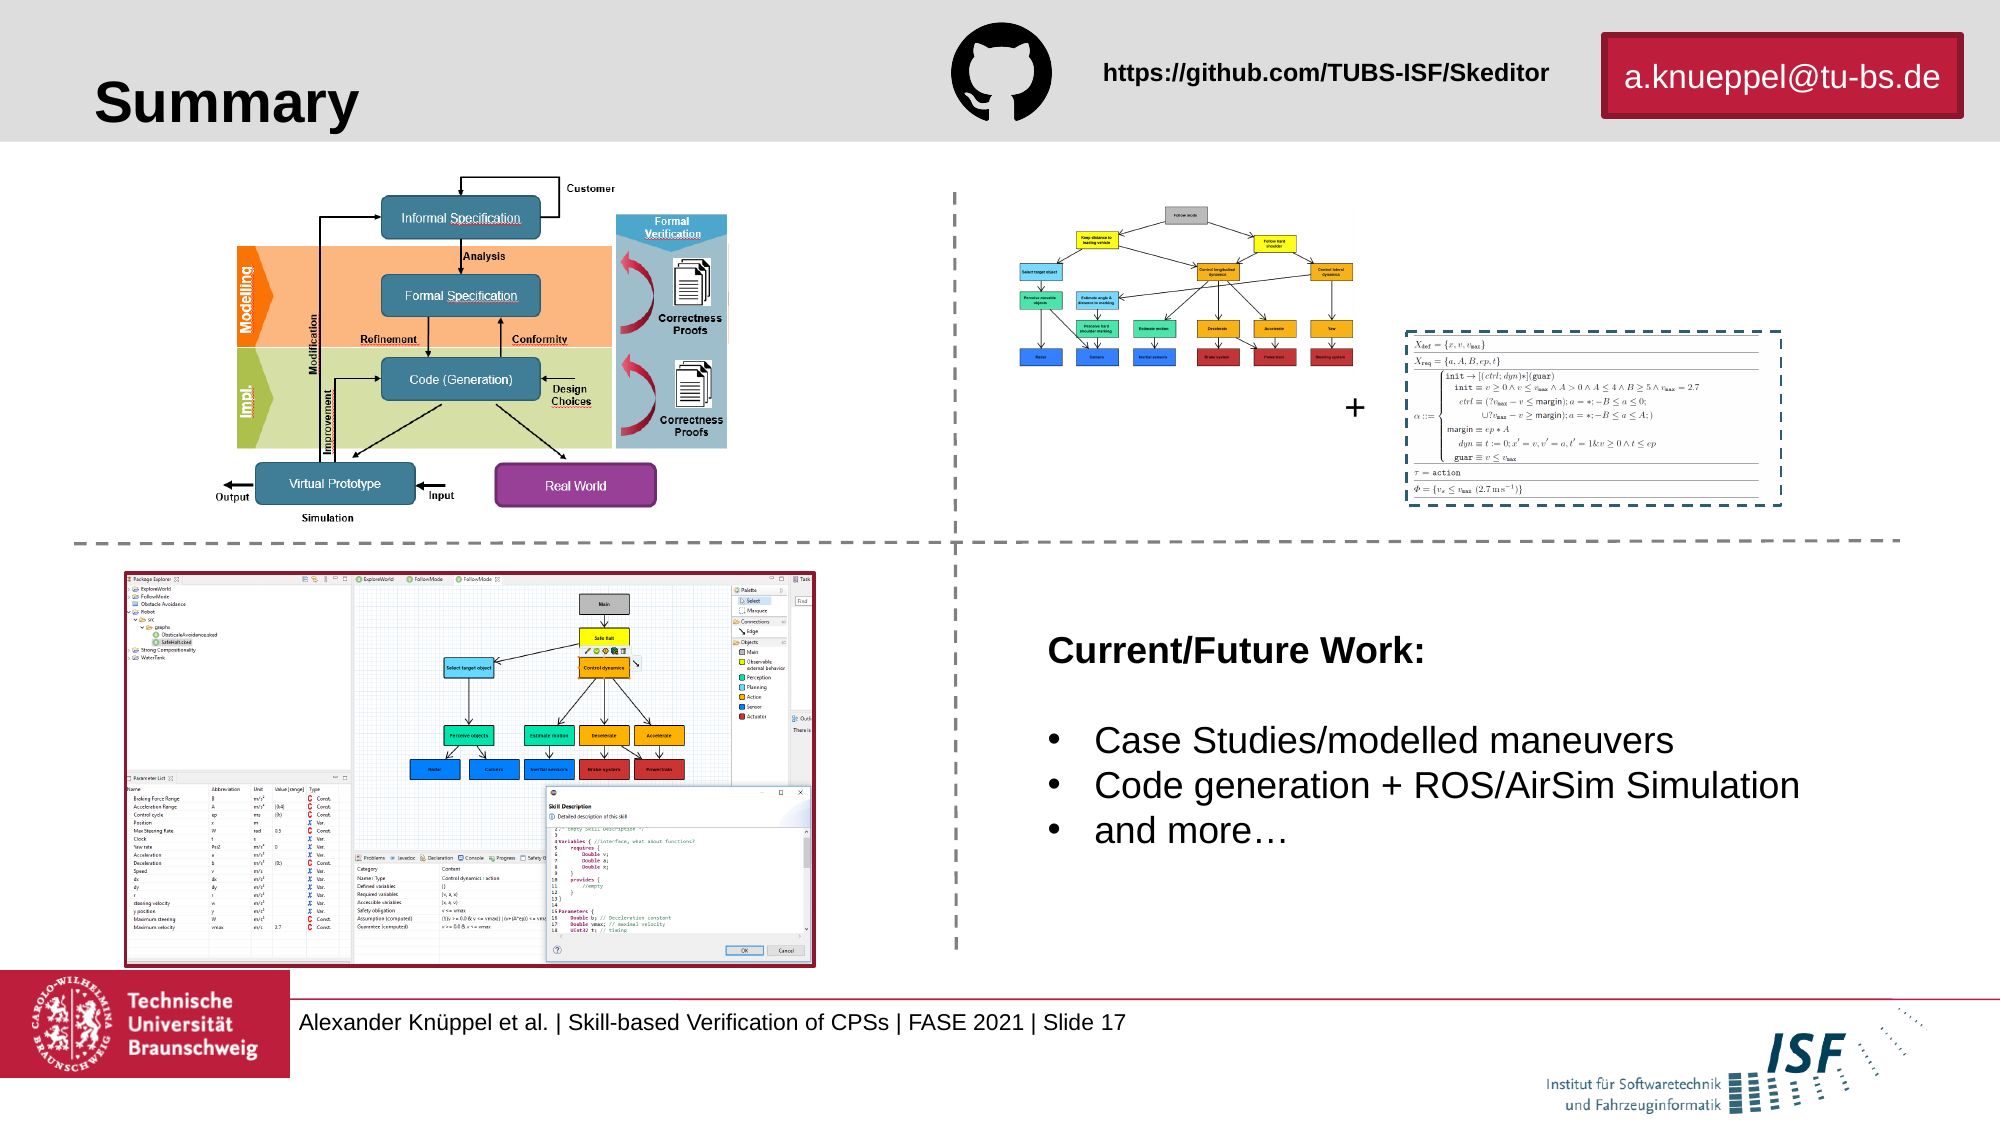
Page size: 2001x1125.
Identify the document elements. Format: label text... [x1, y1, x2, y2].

text_box https://github.com/TUBS-ISF/Skeditor [1088, 49, 1566, 94]
picture [126, 574, 813, 965]
picture [1407, 332, 1780, 505]
picture [950, 21, 1052, 123]
picture [1007, 203, 1356, 376]
title Summary [94, 17, 1927, 135]
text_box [73, 540, 948, 545]
picture [210, 162, 730, 526]
text_box + [1329, 375, 1382, 436]
picture [0, 970, 290, 1078]
text_box Current/Future Work: Case Studies/modelled maneuvers Code generation + ROS/AirSim Simulation and more… [1032, 618, 1816, 948]
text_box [961, 540, 1901, 545]
text_box a.knueppel@tu-bs.de [1601, 32, 1964, 119]
